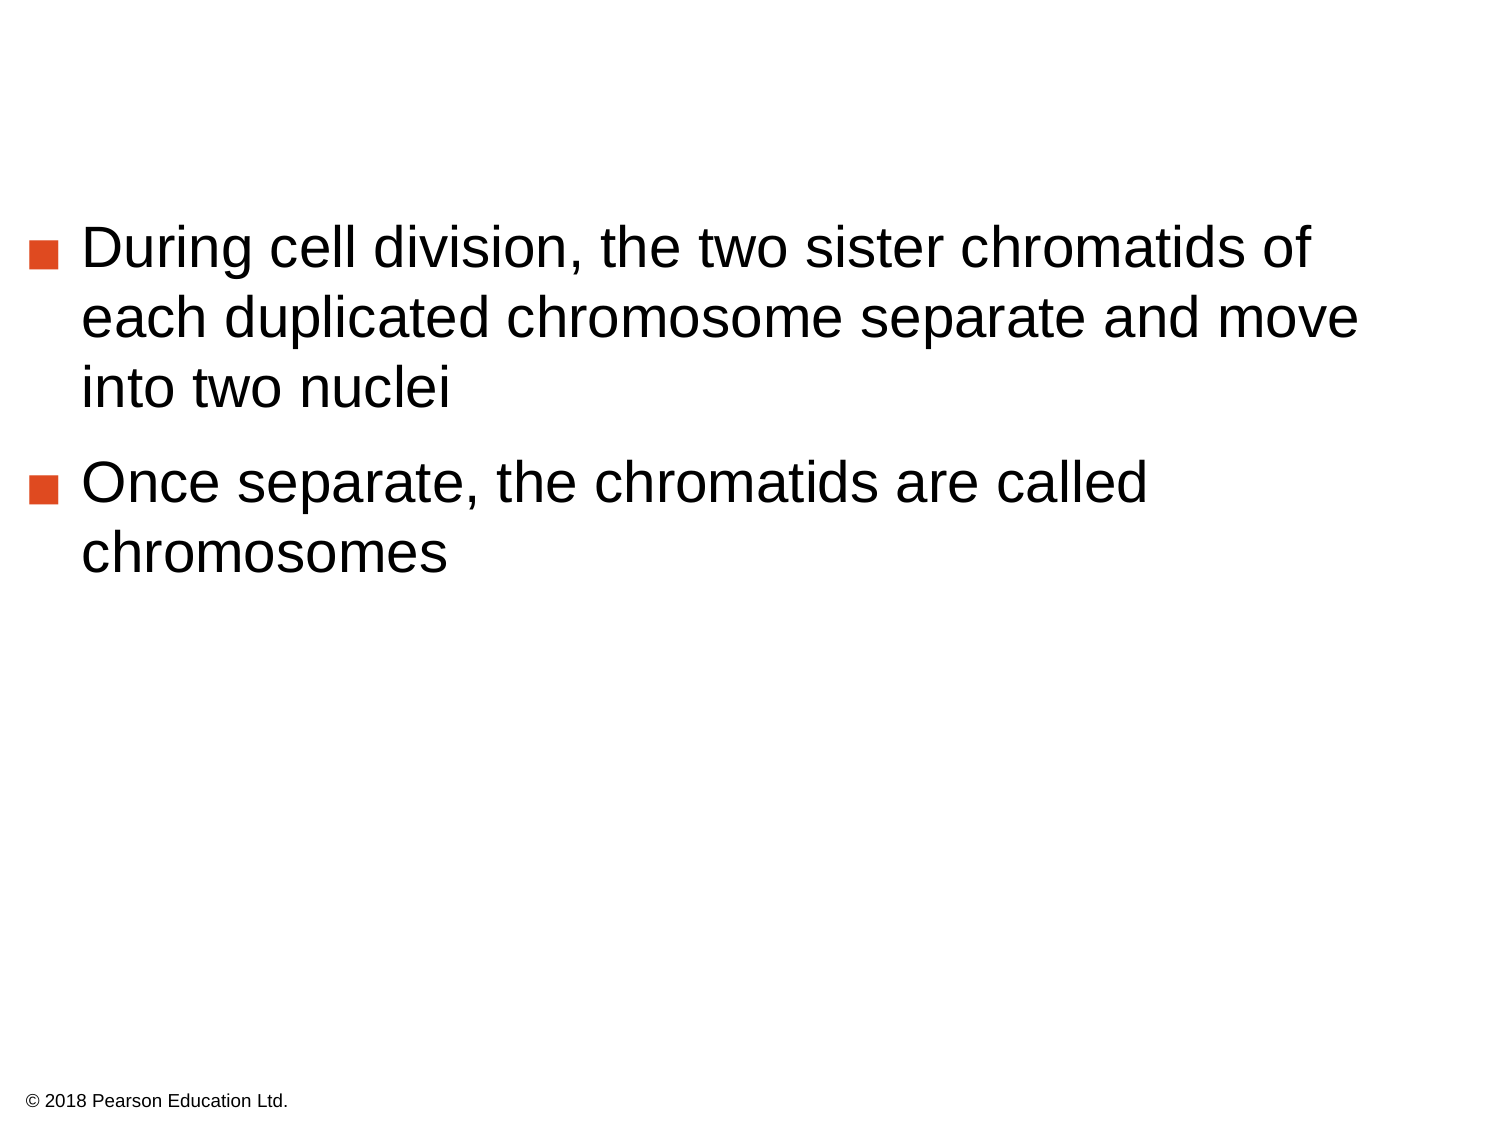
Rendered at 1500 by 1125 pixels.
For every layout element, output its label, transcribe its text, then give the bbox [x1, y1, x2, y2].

footer © 2018 Pearson Education Ltd. [10, 1080, 518, 1119]
list During cell division, the two sister chromatids of each duplicated chromosome separate and move into two nuclei Once separate, the chromatids are called chromosomes [24, 208, 1475, 1065]
